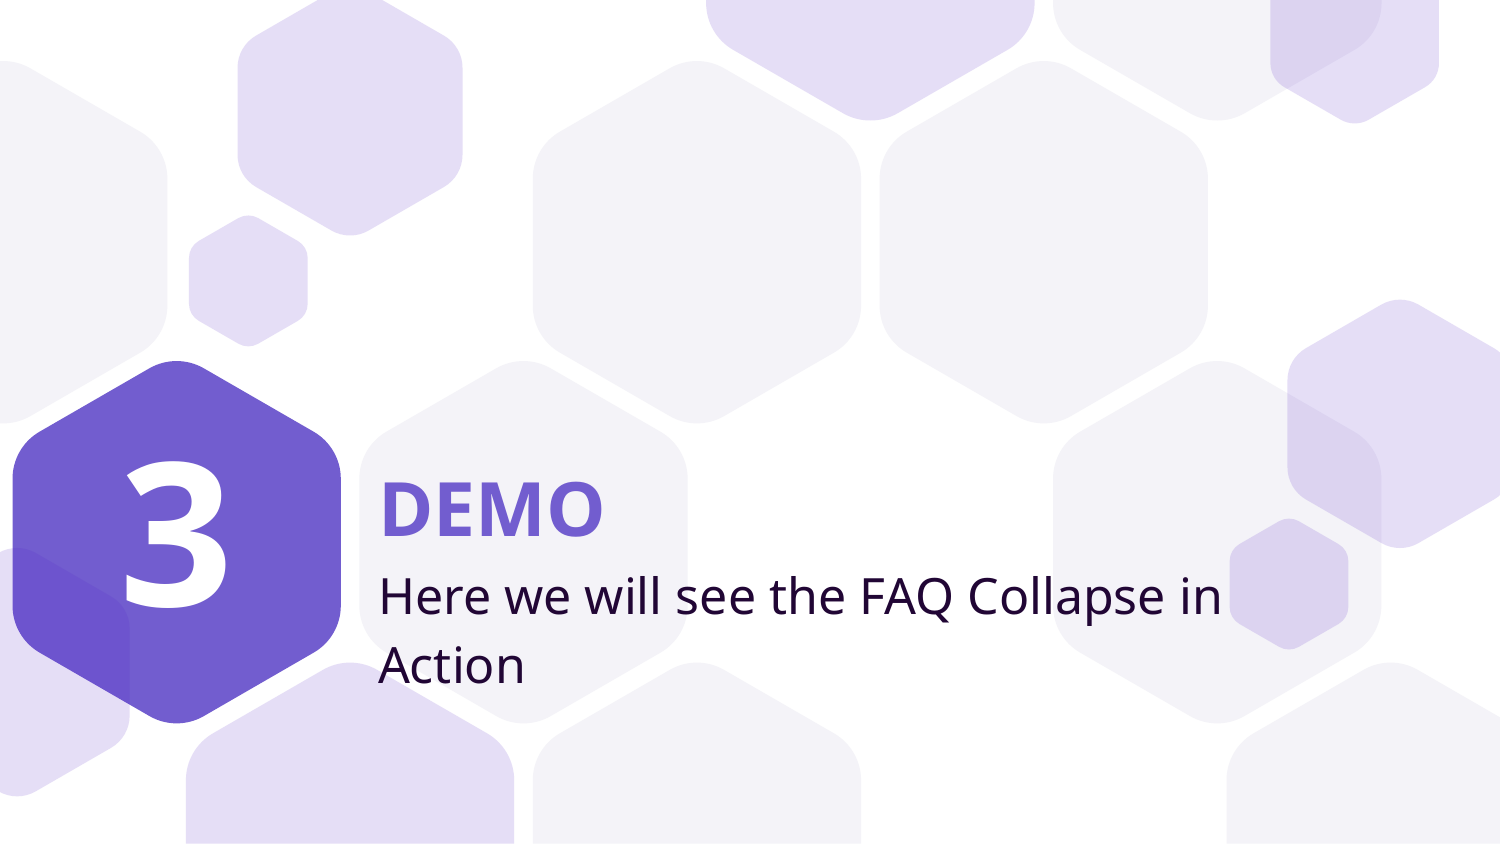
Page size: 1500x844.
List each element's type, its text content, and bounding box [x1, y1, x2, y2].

text_box 3 [12, 361, 342, 723]
subtitle Here we will see the FAQ Collapse in Action [378, 555, 1332, 710]
title DEMO [378, 473, 1332, 552]
